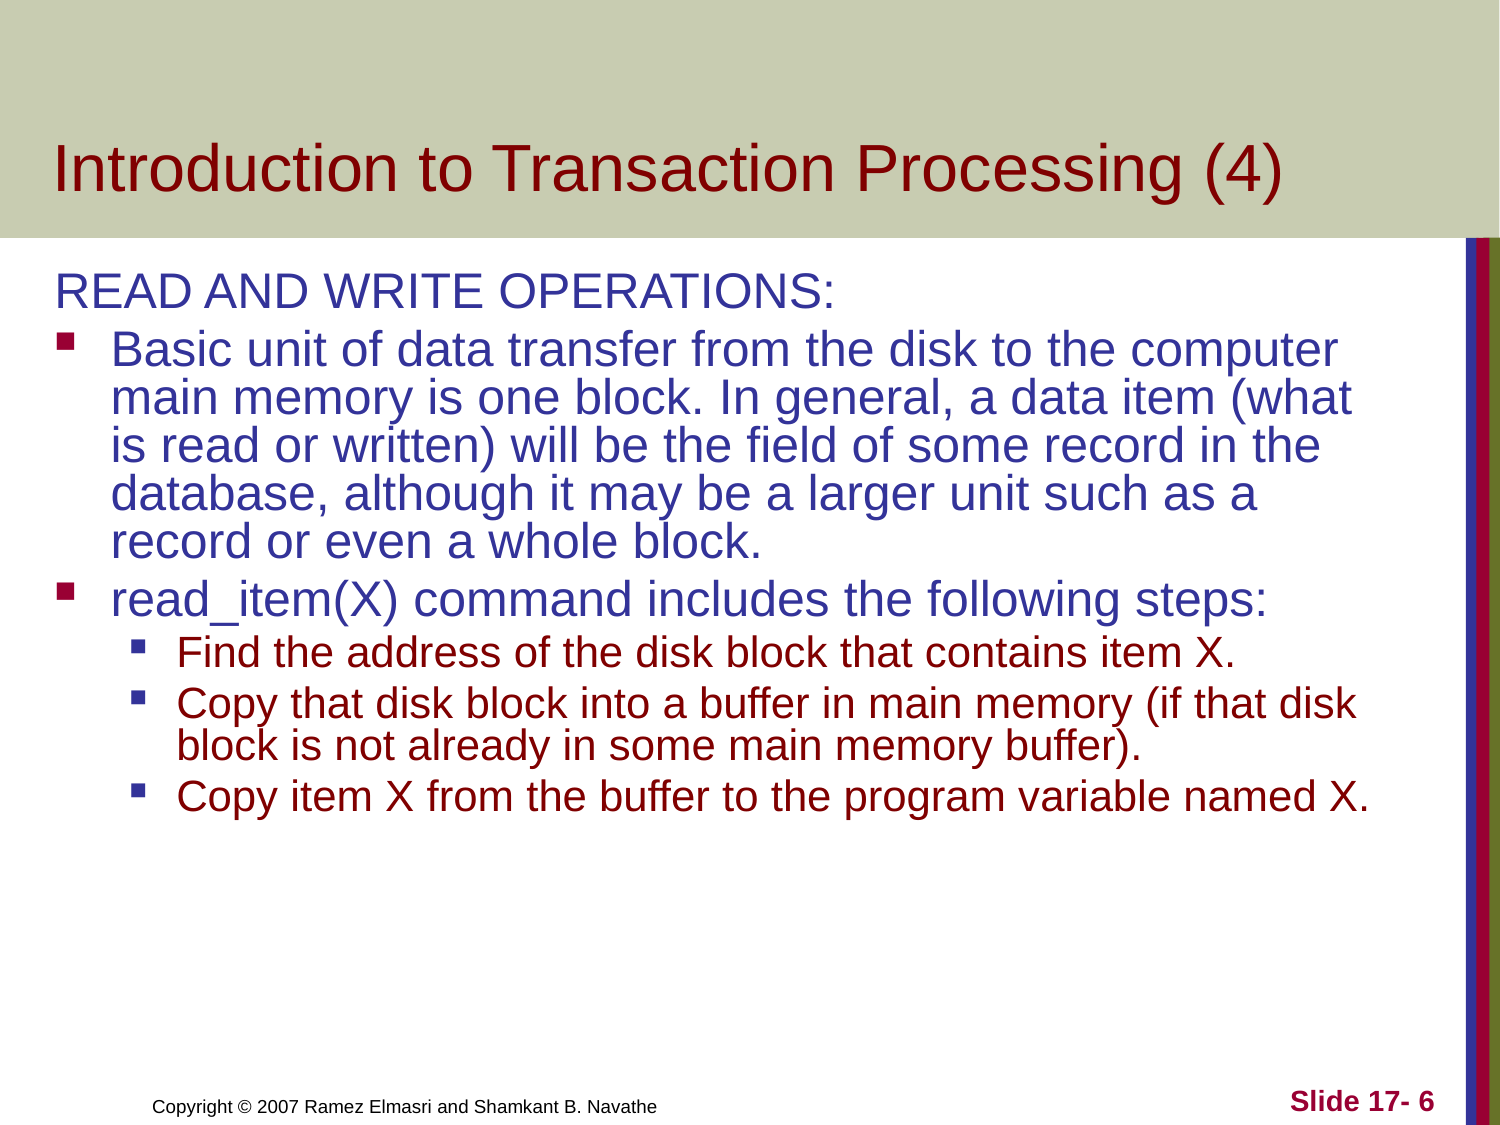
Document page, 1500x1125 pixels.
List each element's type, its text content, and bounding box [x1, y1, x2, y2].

title Introduction to Transaction Processing (4) [37, 49, 1317, 213]
list READ AND WRITE OPERATIONS: Basic unit of data transfer from the disk to the computer main memory is one block. In general, a data item (what is read or written) will be the field of some record in the database, although it may be a larger unit such as a record or even a whole block. read_item(X) command includes the following steps: Find the address of the disk block that contains item X. Copy that disk block into a buffer in main memory (if that disk block is not already in some main memory buffer). Copy item X from the buffer to the program variable named X. [39, 262, 1401, 1013]
slide_number Slide 17- 6 [1137, 1049, 1451, 1125]
